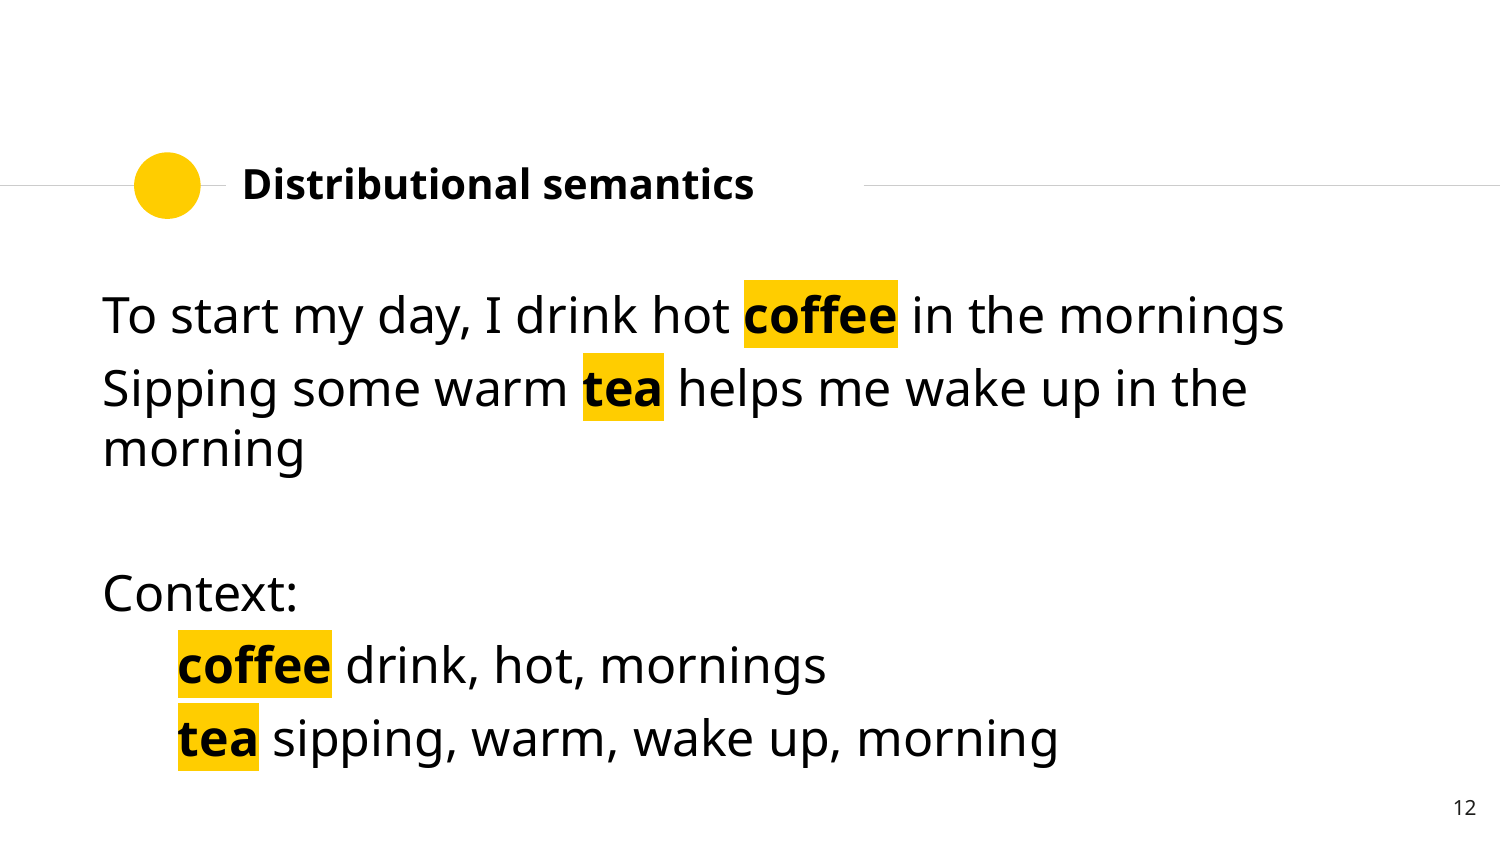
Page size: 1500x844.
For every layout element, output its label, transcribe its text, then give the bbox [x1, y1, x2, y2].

list To start my day, I drink hot coffee in the mornings Sipping some warm tea helps me wake up in the morning Context: coffee drink, hot, mornings tea sipping, warm, wake up, morning [87, 268, 1379, 780]
title Distributional semantics [226, 146, 863, 219]
slide_number ‹#› [1401, 779, 1492, 844]
